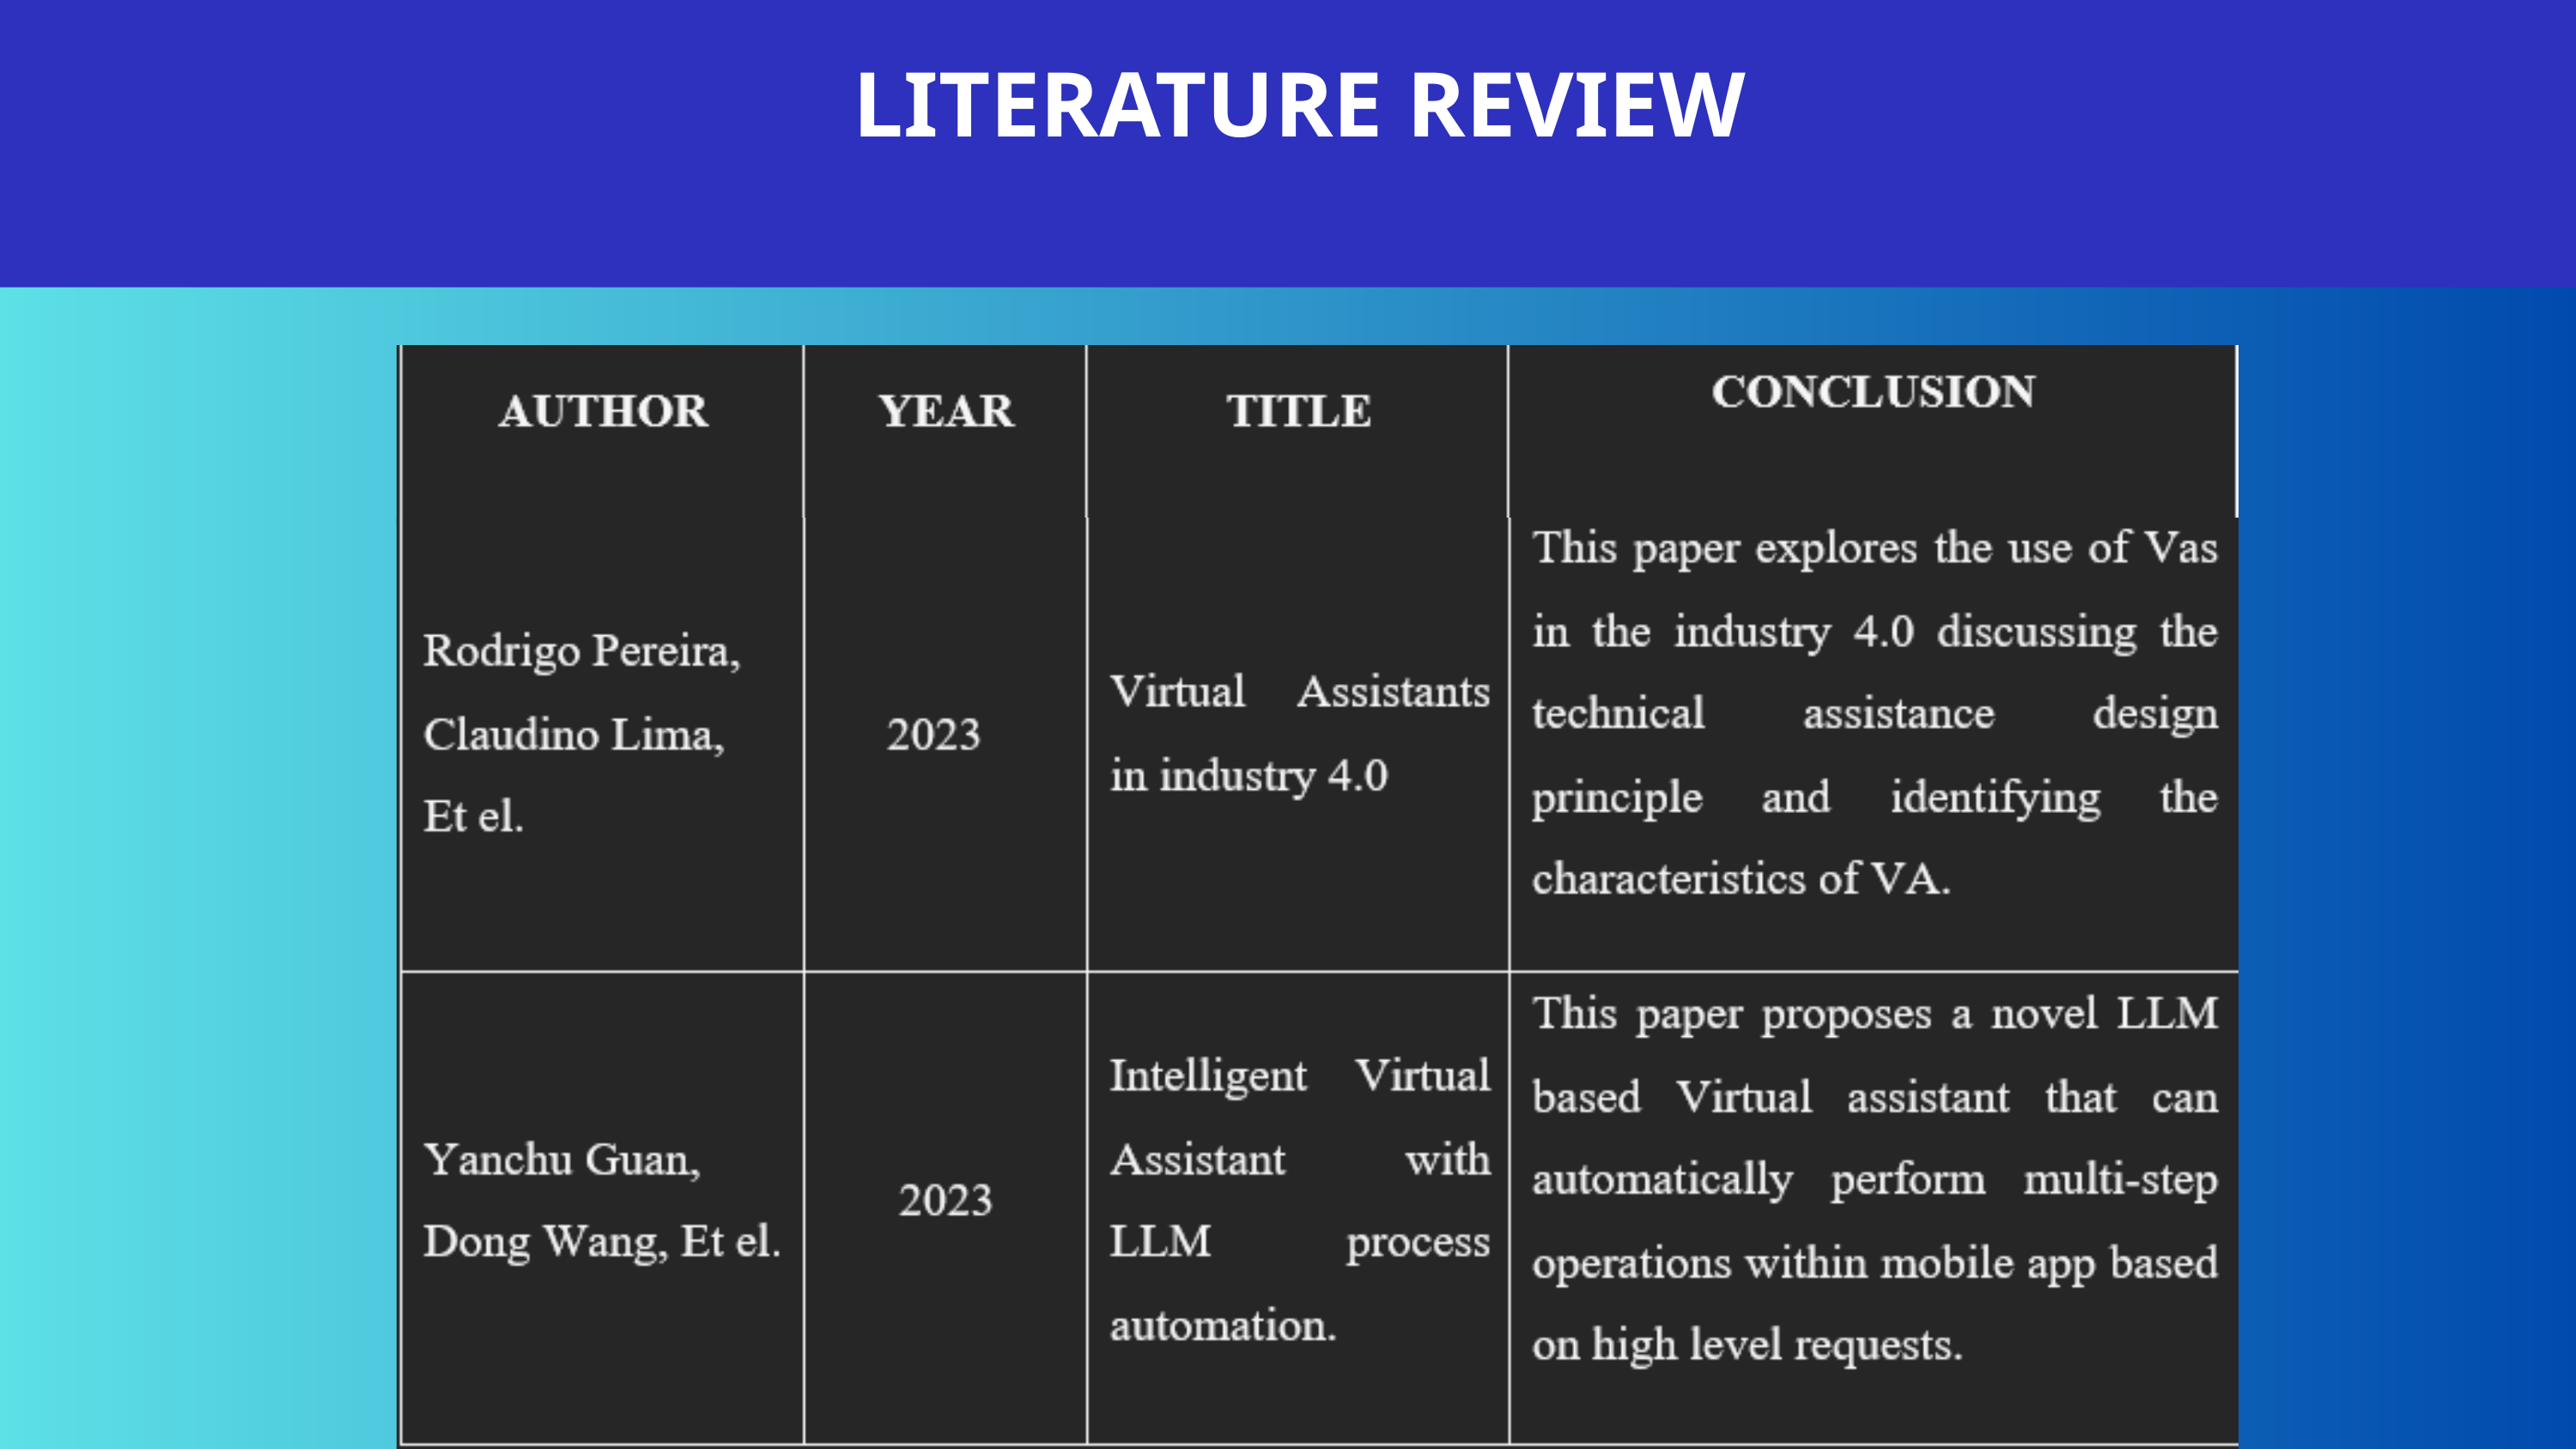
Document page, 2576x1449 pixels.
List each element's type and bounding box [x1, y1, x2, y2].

text_box [396, 345, 2239, 518]
text_box [0, 0, 2576, 288]
text_box [396, 518, 2239, 1449]
